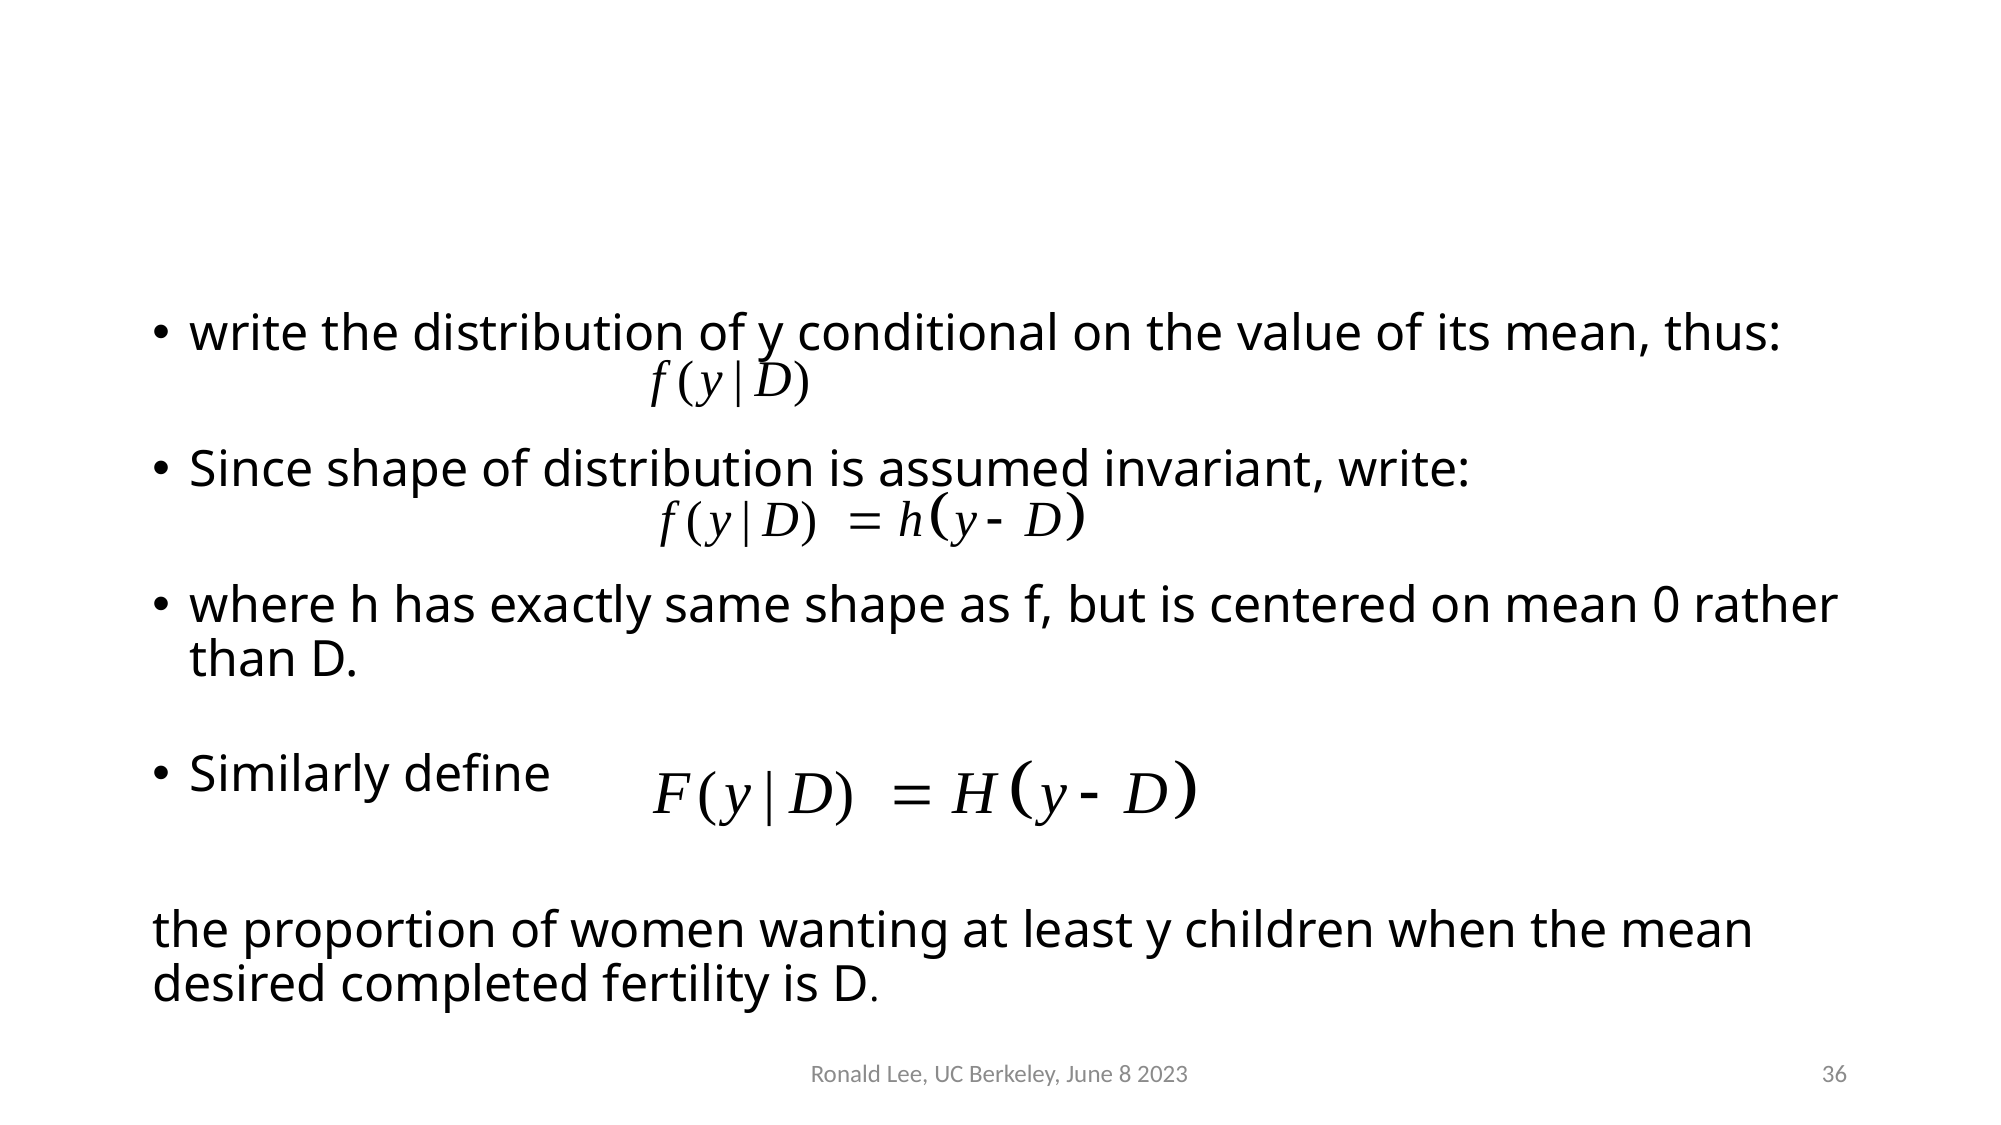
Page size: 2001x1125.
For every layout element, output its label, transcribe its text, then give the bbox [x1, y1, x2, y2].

list write the distribution of y conditional on the value of its mean, thus: Since shape of distribution is assumed invariant, write: where h has exactly same shape as f, but is centered on mean 0 rather than D. Similarly define the proportion of women wanting at least y children when the mean desired completed fertility is D. [137, 299, 1863, 1014]
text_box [642, 481, 1090, 567]
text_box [642, 748, 1204, 850]
footer Ronald Lee, UC Berkeley, June 8 2023 [662, 1042, 1338, 1103]
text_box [633, 348, 818, 418]
slide_number 36 [1412, 1042, 1863, 1103]
